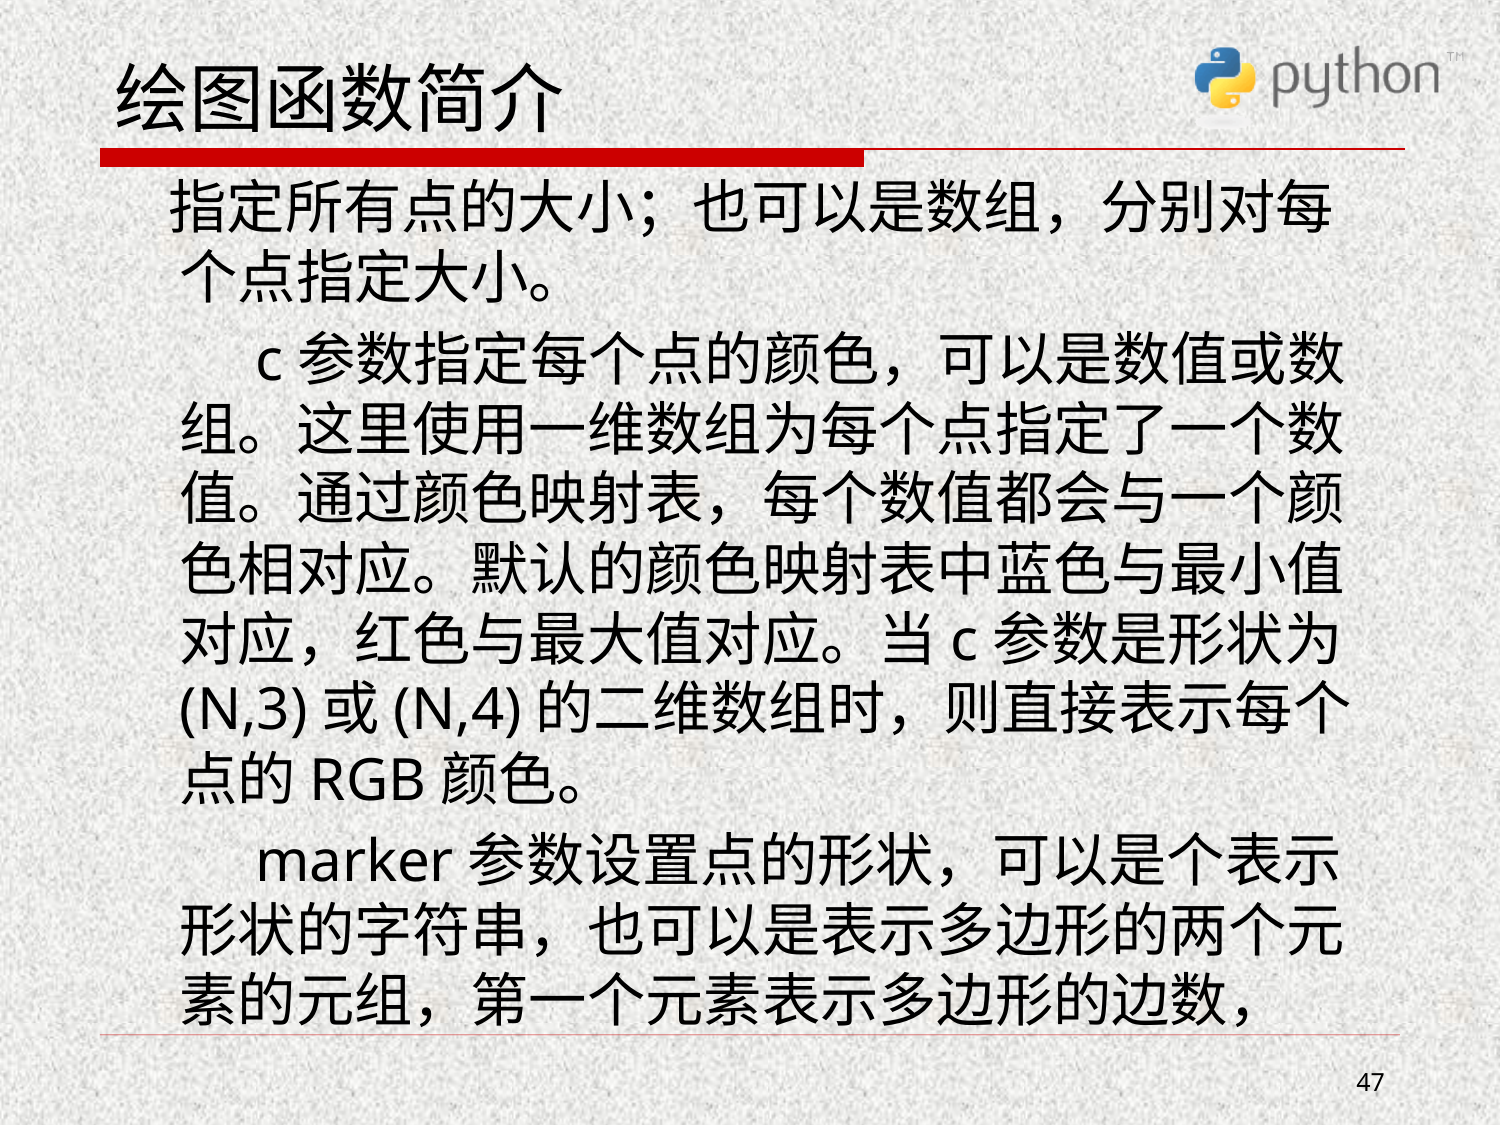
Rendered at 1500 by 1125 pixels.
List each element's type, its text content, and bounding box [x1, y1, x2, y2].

slide_number 47 [1074, 1058, 1401, 1103]
title 绘图函数简介 [99, 50, 1413, 149]
list 指定所有点的大小；也可以是数组，分别对每个点指定大小。 c参数指定每个点的颜色，可以是数值或数组。这里使用一维数组为每个点指定了一个数值。通过颜色映射表，每个数值都会与一个颜色相对应。默认的颜色映射表中蓝色与最小值对应，红色与最大值对应。当c参数是形状为(N,3)或(N,4)的二维数组时，则直接表示每个点的RGB颜色。 marker参数设置点的形状，可以是个表示形状的字符串，也可以是表示多边形的两个元素的元组，第一个元素表示多边形的边数， [87, 162, 1400, 1053]
picture [0, 0, 1500, 1125]
